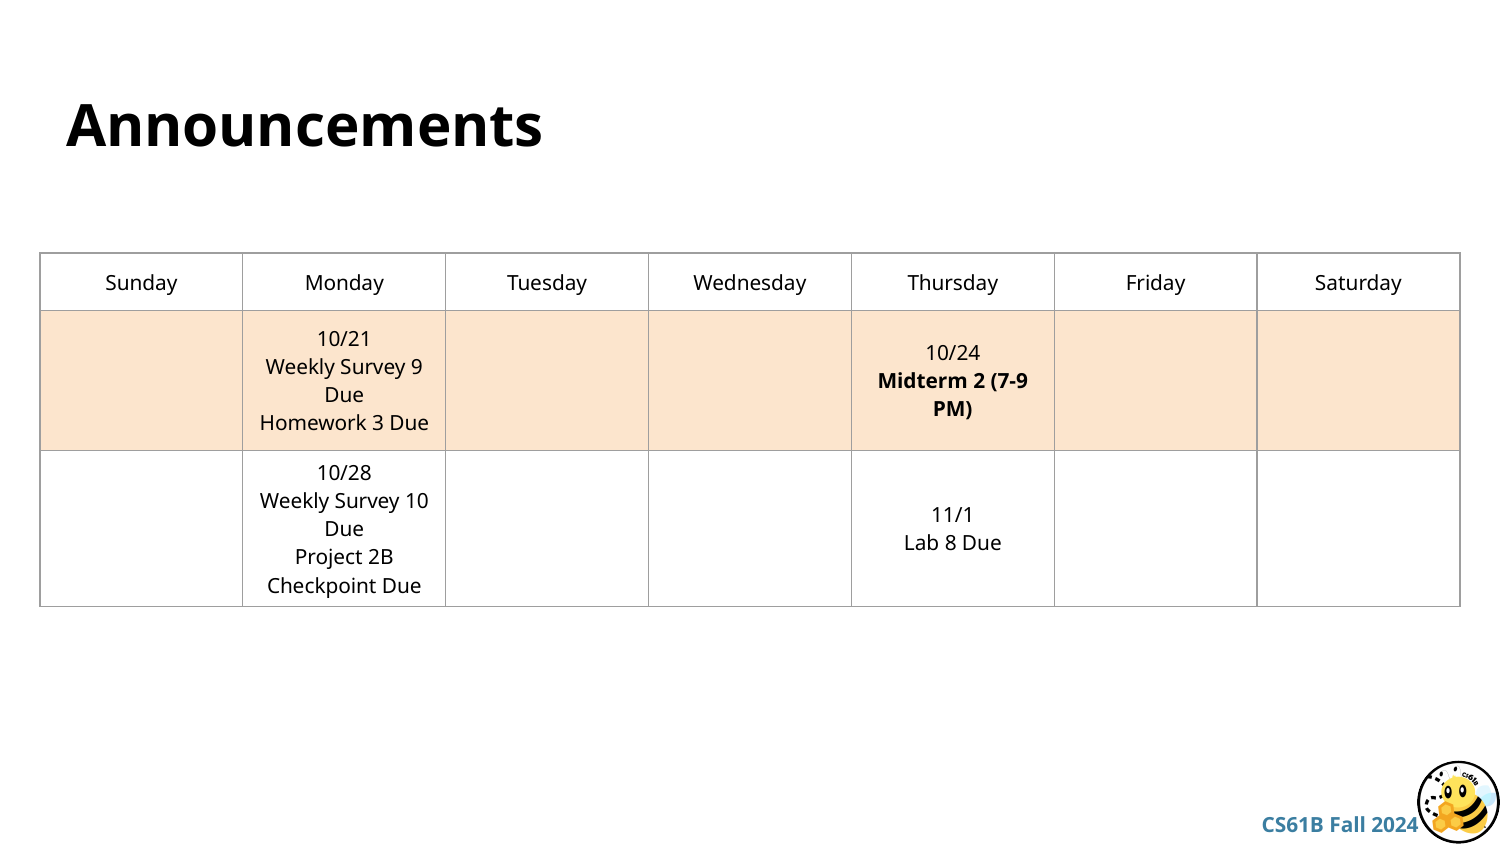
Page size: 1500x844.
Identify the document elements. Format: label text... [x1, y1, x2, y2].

table_cell 11/1 Lab 8 Due [852, 451, 1054, 606]
table_header Friday [1055, 254, 1256, 310]
table_cell [1258, 311, 1459, 450]
table_header Monday [243, 254, 445, 310]
table_cell 10/24 Midterm 2 (7-9 PM) [852, 311, 1054, 450]
table_header Sunday [41, 254, 242, 310]
table_cell [1055, 451, 1256, 606]
picture [1417, 760, 1500, 844]
table_header Wednesday [649, 254, 851, 310]
table_cell [1055, 311, 1256, 450]
table_cell [446, 311, 648, 450]
table_cell [1258, 451, 1459, 606]
table_cell [446, 451, 648, 606]
table_cell 10/28 Weekly Survey 10 Due Project 2B Checkpoint Due [243, 451, 445, 606]
table_cell 10/21 Weekly Survey 9 Due Homework 3 Due [243, 311, 445, 450]
table_header Saturday [1258, 254, 1459, 310]
table_header Thursday [852, 254, 1054, 310]
table_cell [41, 451, 242, 606]
table_cell [649, 451, 851, 606]
table_header Tuesday [446, 254, 648, 310]
table_cell [41, 311, 242, 450]
table_cell [649, 311, 851, 450]
title Announcements [51, 72, 1449, 167]
